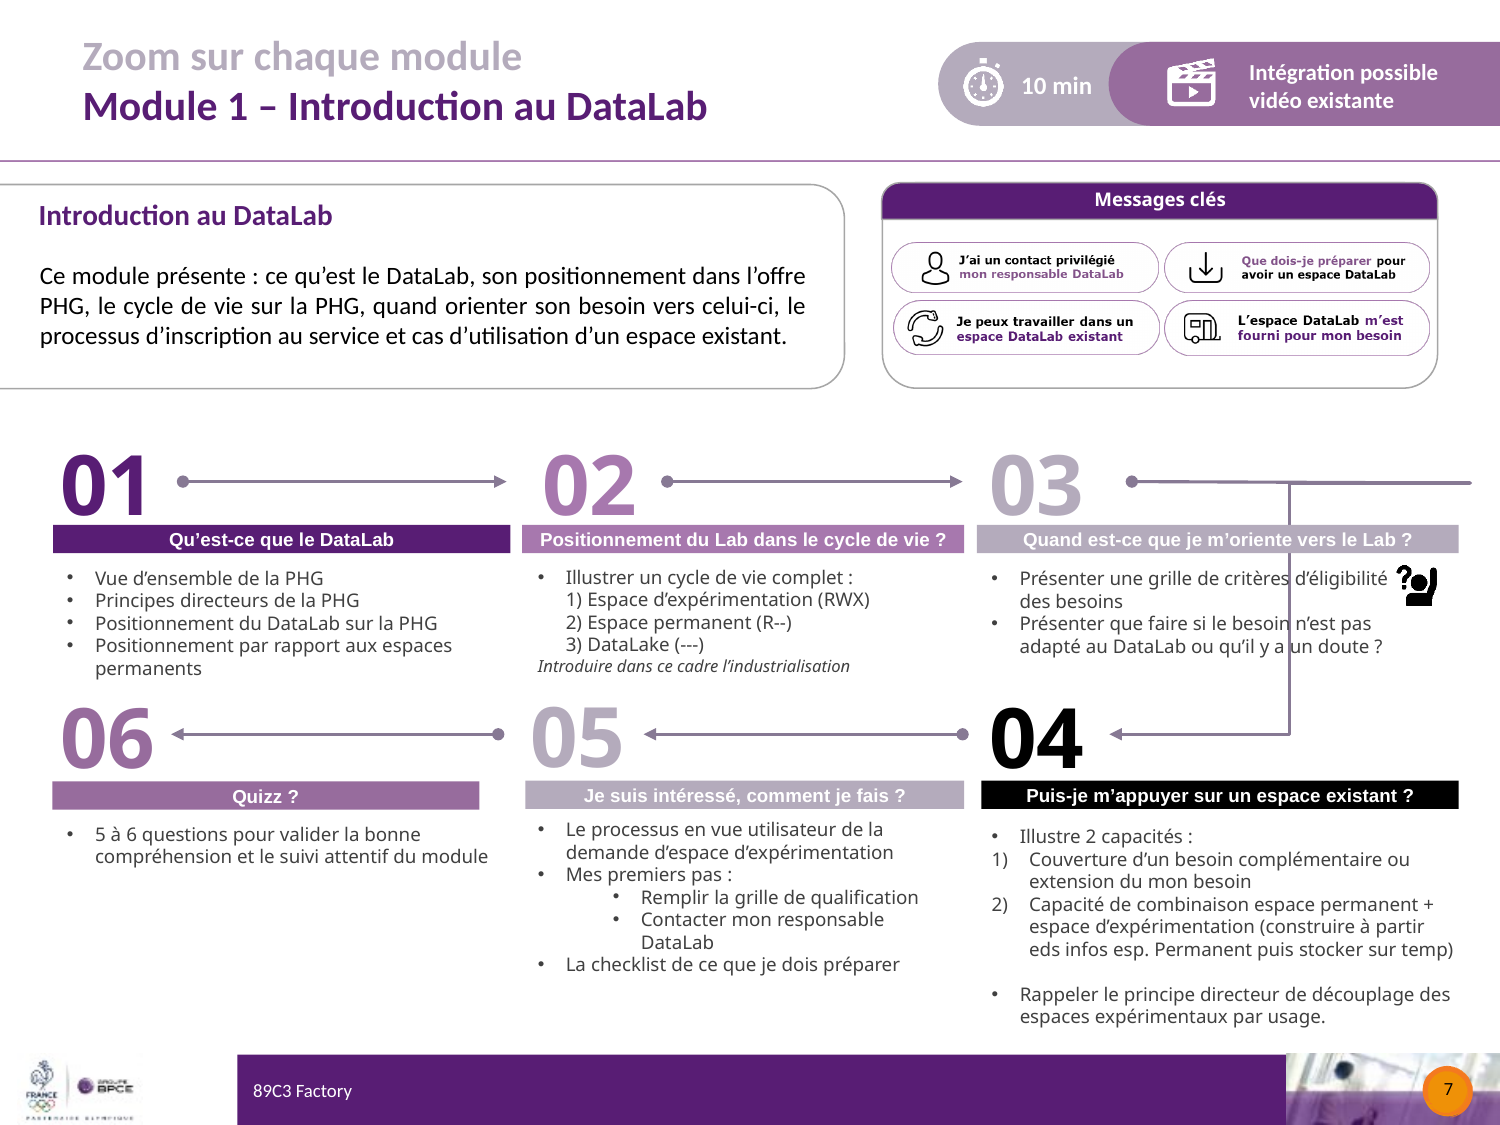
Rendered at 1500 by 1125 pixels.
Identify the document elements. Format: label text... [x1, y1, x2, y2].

text_box 04 [989, 685, 1085, 780]
text_box Illustre 2 capacités : Couverture d’un besoin complémentaire ou extension du mon besoin Capacité de combinaison espace permanent + espace d’expérimentation (construire à partir eds infos esp. Permanent puis stocker sur temp) Rappeler le principe directeur de découplage des espaces expérimentaux par usage. [976, 817, 1471, 1035]
text_box [882, 220, 1438, 389]
text_box 06 [60, 687, 155, 781]
text_box 01 [60, 432, 155, 524]
picture [1395, 565, 1437, 607]
text_box 02 [542, 432, 637, 524]
slide_number 89C3 Factory [252, 1054, 424, 1125]
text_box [1109, 482, 1471, 735]
text_box Quizz ? [52, 781, 480, 810]
text_box 05 [530, 683, 626, 780]
text_box Illustrer un cycle de vie complet : 1) Espace d’expérimentation (RWX) 2) Espace permanent (R--) 3) DataLake (---) Introduire dans ce cadre l’industrialisation [523, 558, 963, 683]
picture [893, 300, 1160, 355]
picture [17, 1053, 143, 1125]
text_box Je suis intéressé, comment je fais ? [525, 780, 965, 809]
title Zoom sur chaque module Module 1 – Introduction au DataLab [67, 18, 1500, 139]
text_box Le processus en vue utilisateur de la demande d’espace d’expérimentation Mes premiers pas : Remplir la grille de qualification Contacter mon responsable DataLab La checklist de ce que je dois préparer [523, 810, 977, 983]
text_box Présenter une grille de critères d’éligibilité des besoins Présenter que faire si le besoin n’est pas adapté au DataLab ou qu’il y a un doute ? [976, 559, 1104, 665]
picture [1164, 242, 1430, 293]
text_box Vue d’ensemble de la PHG Principes directeurs de la PHG Positionnement du DataLab sur la PHG Positionnement par rapport aux espaces permanents [52, 558, 511, 687]
text_box 03 [989, 432, 1085, 524]
text_box Ce module présente : ce qu’est le DataLab, son positionnement dans l’offre PHG, le cycle de vie sur la PHG, quand orienter son besoin vers celui-ci, le processus d’inscription au service et cas d’utilisation d’un espace existant. [25, 251, 822, 352]
text_box 10 min [1018, 61, 1114, 107]
picture [953, 52, 1014, 113]
text_box Positionnement du Lab dans le cycle de vie ? [522, 524, 965, 554]
text_box 5 à 6 questions pour valider la bonne compréhension et le suivi attentif du module [52, 815, 511, 898]
picture [1160, 52, 1221, 113]
text_box Qu’est-ce que le DataLab [53, 524, 511, 554]
picture [1286, 1053, 1500, 1125]
text_box [1114, 42, 1500, 126]
text_box Introduction au DataLab [23, 188, 506, 255]
text_box Messages clés [883, 180, 1437, 218]
text_box Quand est-ce que je m’oriente vers le Lab ? [976, 524, 1104, 554]
picture [1164, 300, 1430, 356]
picture [891, 242, 1159, 293]
text_box Intégration possible vidéo existante [1234, 50, 1500, 121]
text_box [0, 184, 845, 389]
text_box Puis-je m’appuyer sur un espace existant ? [981, 780, 1459, 809]
